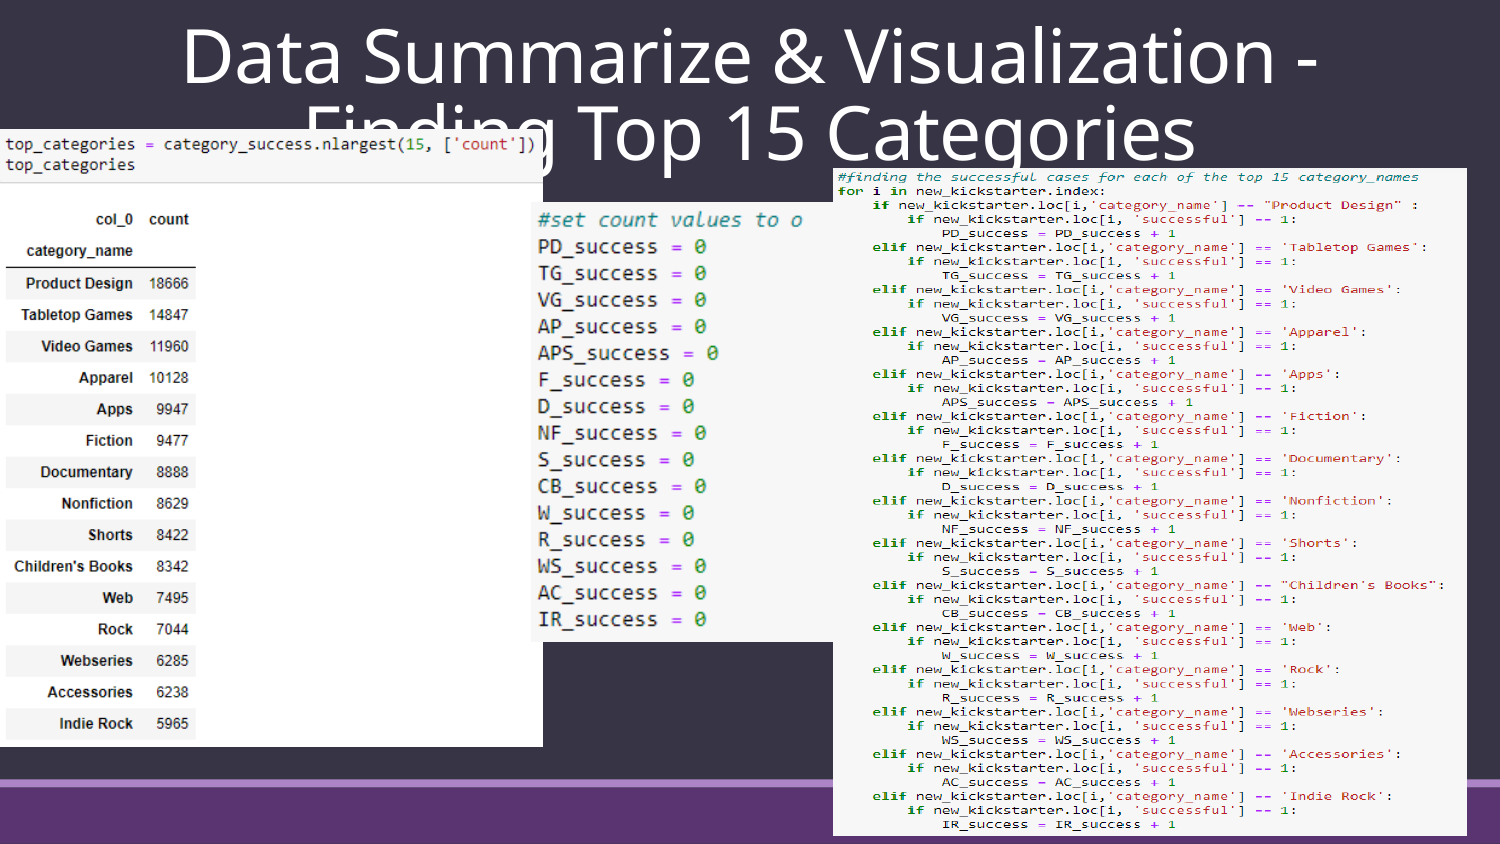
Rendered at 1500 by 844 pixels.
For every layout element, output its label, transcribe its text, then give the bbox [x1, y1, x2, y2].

picture [0, 128, 1467, 837]
title Data Summarize & Visualization - Finding Top 15 Categories [51, 7, 1449, 160]
